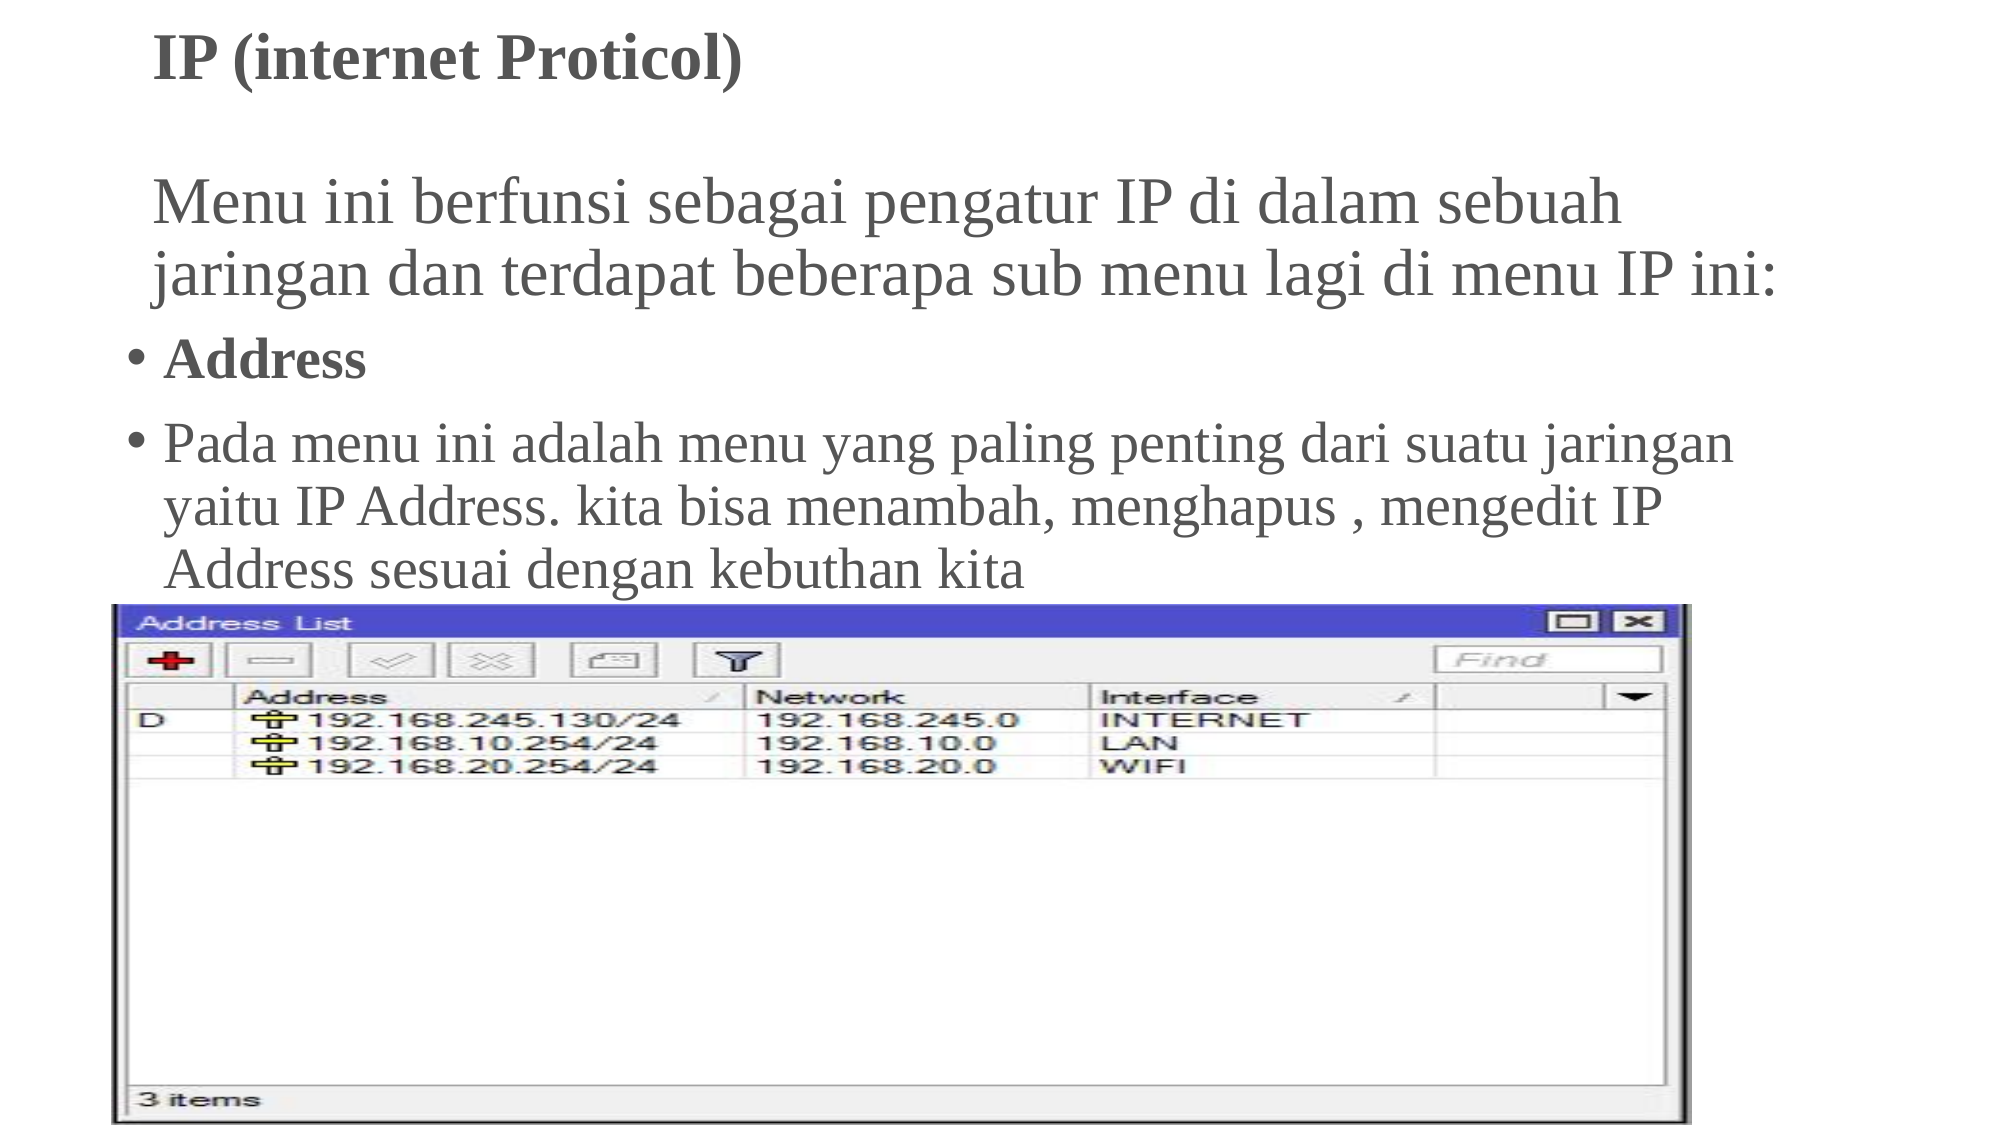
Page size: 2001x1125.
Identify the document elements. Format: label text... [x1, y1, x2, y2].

picture [111, 604, 1692, 1125]
list Address Pada menu ini adalah menu yang paling penting dari suatu jaringan yaitu IP Address. kita bisa menambah, menghapus , mengedit IP Address sesuai dengan kebuthan kita [111, 320, 1837, 937]
title IP (internet Proticol) Menu ini berfunsi sebagai pengatur IP di dalam sebuah jaringan dan terdapat beberapa sub menu lagi di menu IP ini: [137, 97, 1863, 315]
